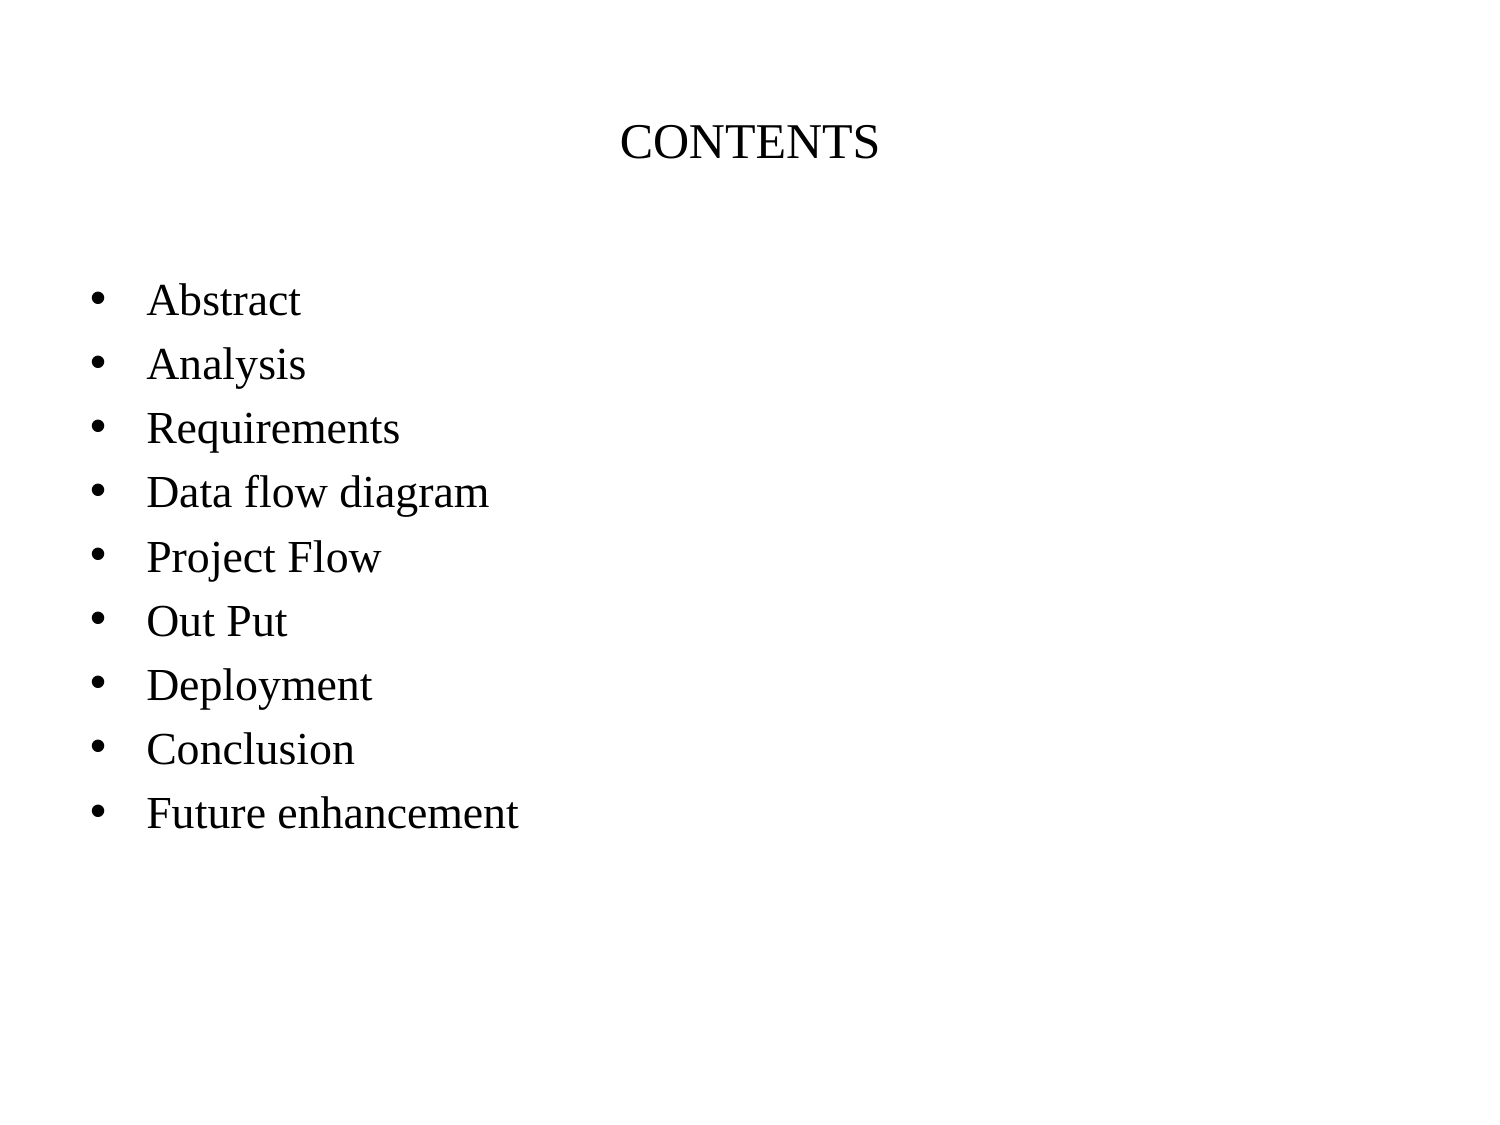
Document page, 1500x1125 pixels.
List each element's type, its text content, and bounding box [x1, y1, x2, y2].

title CONTENTS [75, 45, 1425, 233]
list Abstract Analysis Requirements Data flow diagram Project Flow Out Put Deployment Conclusion Future enhancement [75, 262, 1425, 1005]
